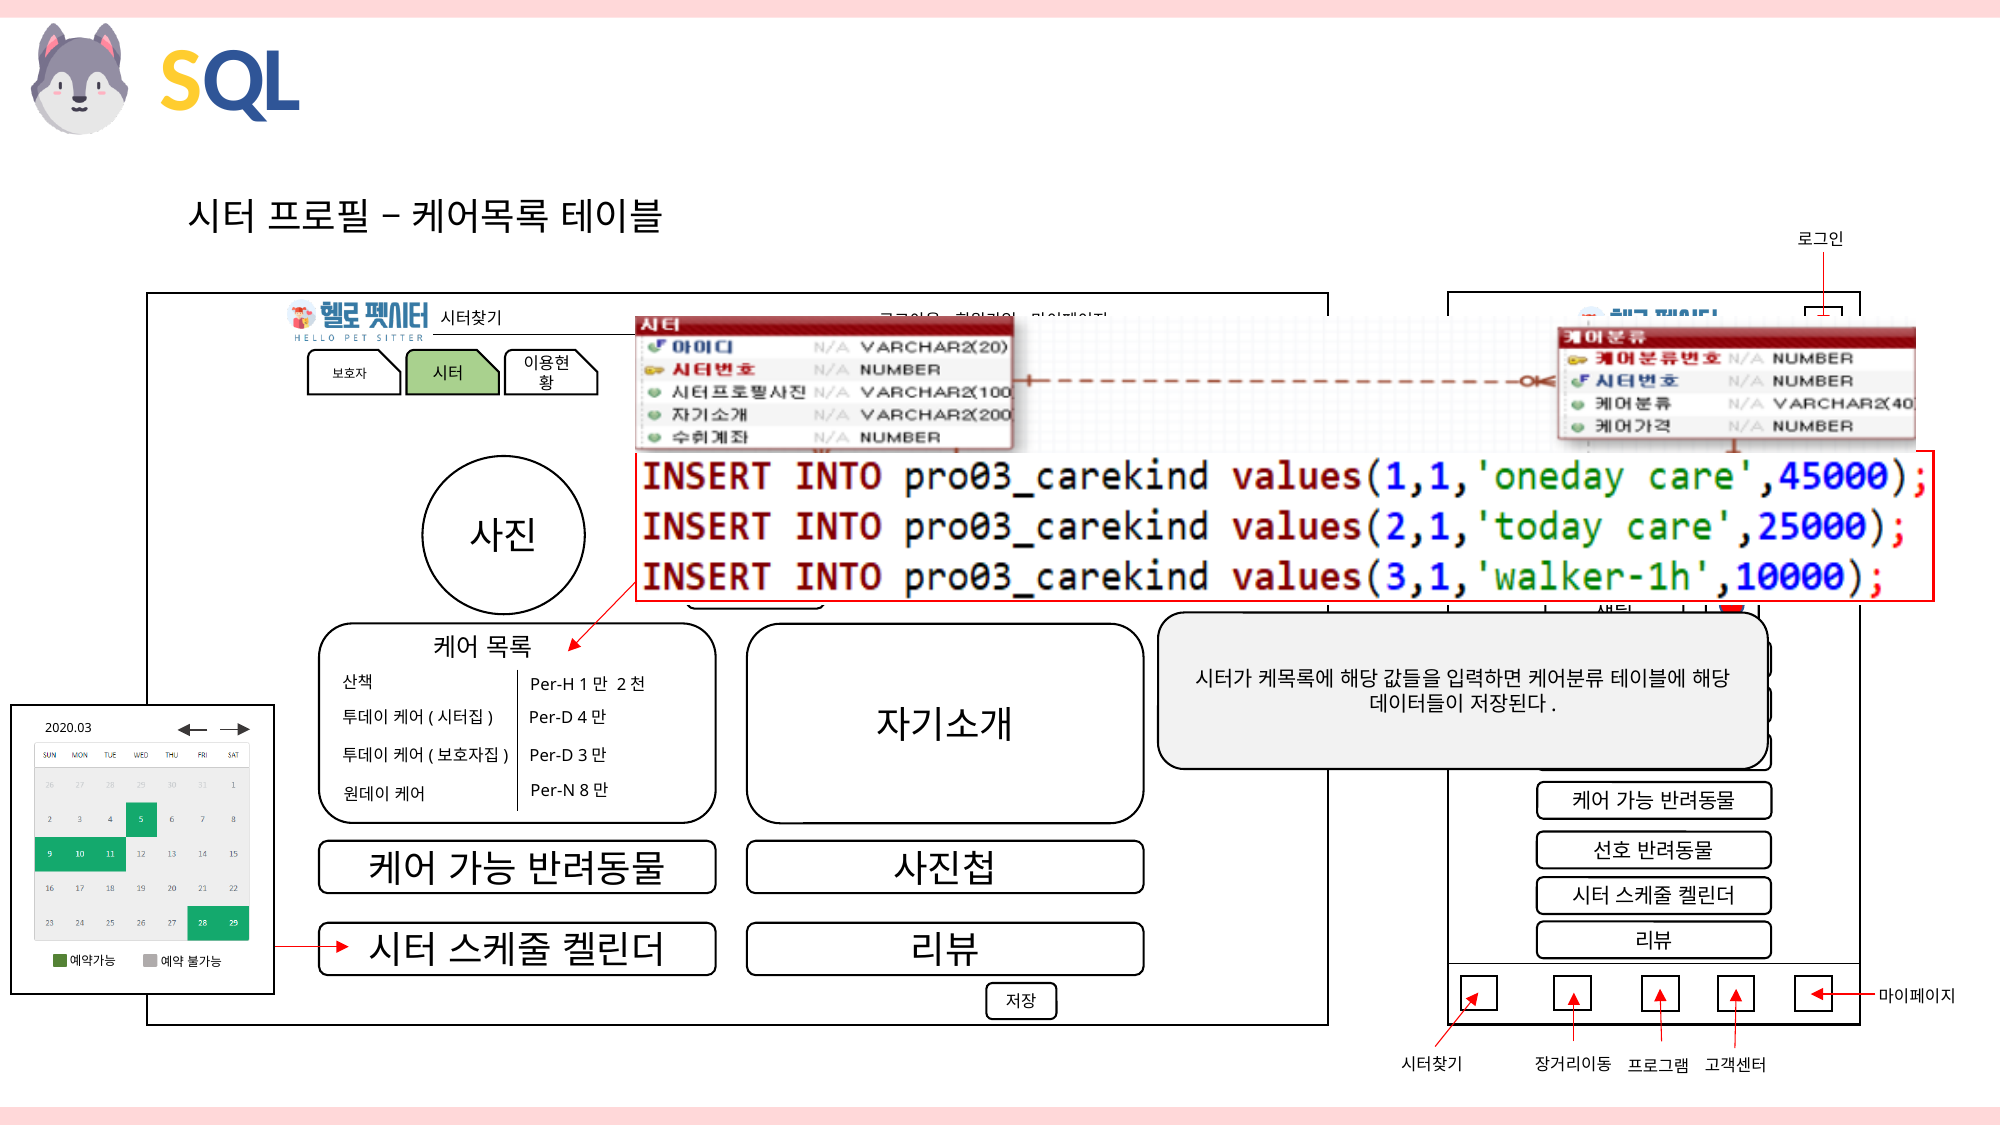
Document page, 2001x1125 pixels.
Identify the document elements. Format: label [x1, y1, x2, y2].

text_box [0, 1106, 2000, 1125]
text_box [0, 0, 2000, 136]
text_box [1447, 221, 1881, 316]
picture [20, 19, 139, 138]
text_box [1916, 450, 1935, 602]
text_box [172, 186, 679, 246]
text_box [10, 292, 1980, 1083]
picture [32, 741, 250, 942]
picture [635, 303, 1934, 605]
picture [280, 296, 435, 344]
